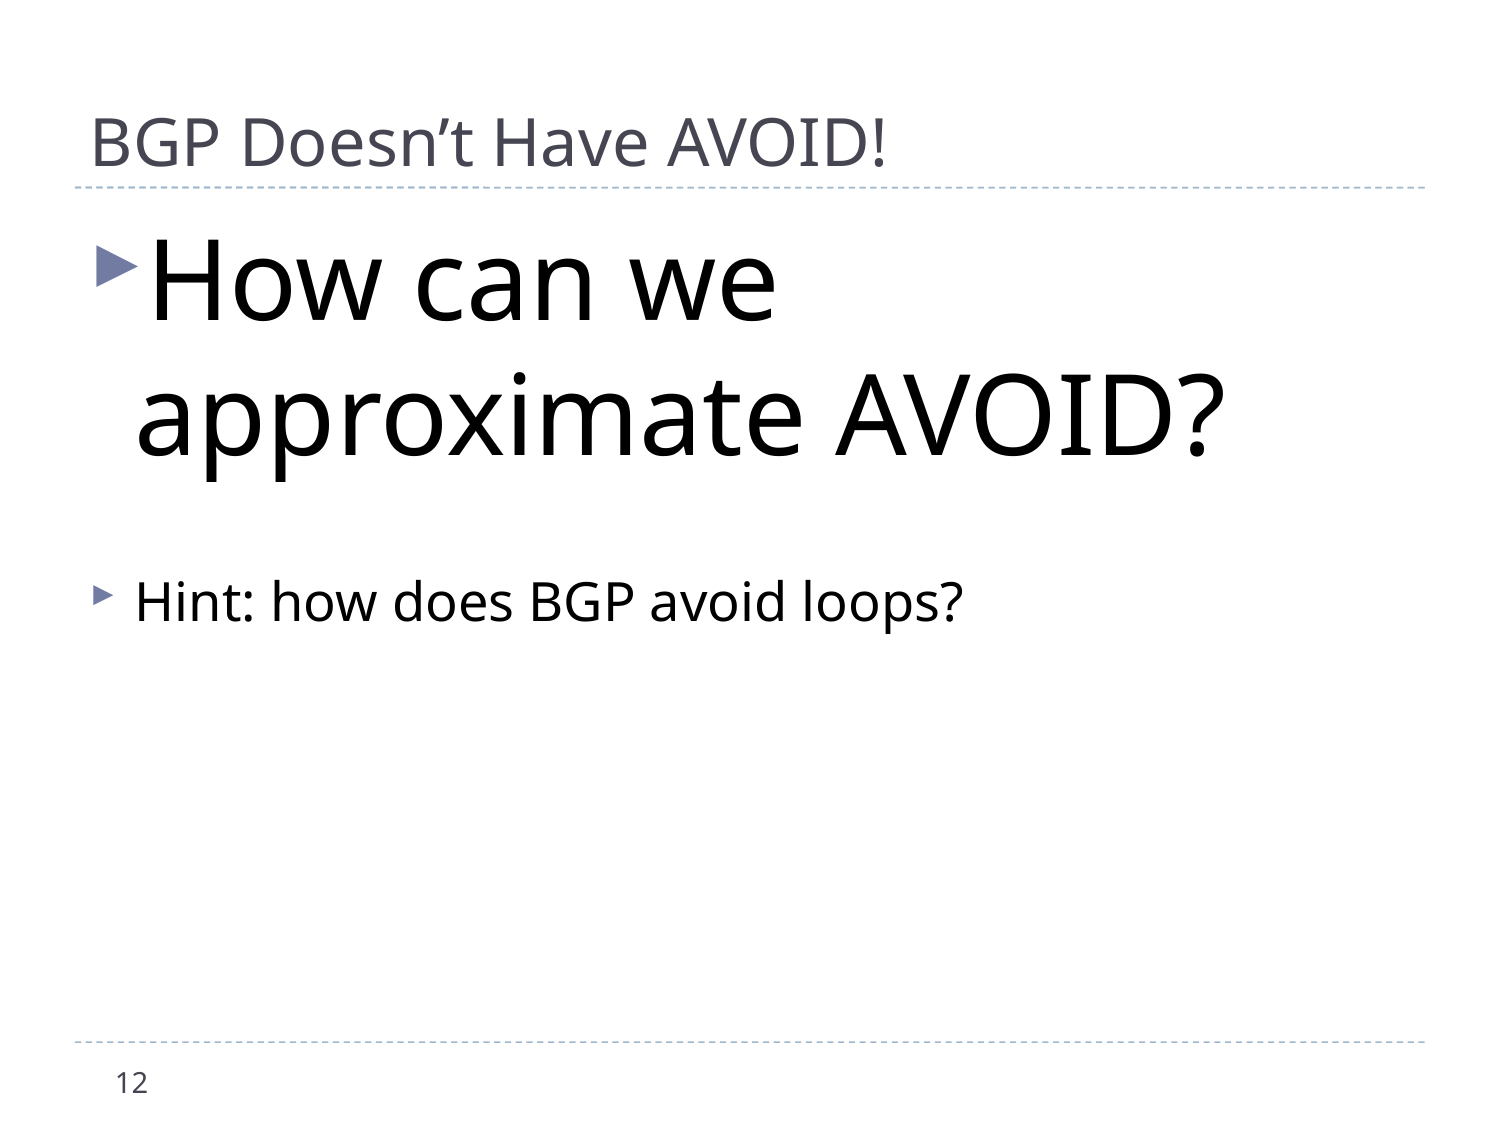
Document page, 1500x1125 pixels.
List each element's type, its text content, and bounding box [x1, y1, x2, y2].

title BGP Doesn’t Have AVOID! [75, 24, 1425, 188]
list How can we approximate AVOID? Hint: how does BGP avoid loops? [75, 200, 1425, 1010]
slide_number 12 [100, 1056, 225, 1100]
